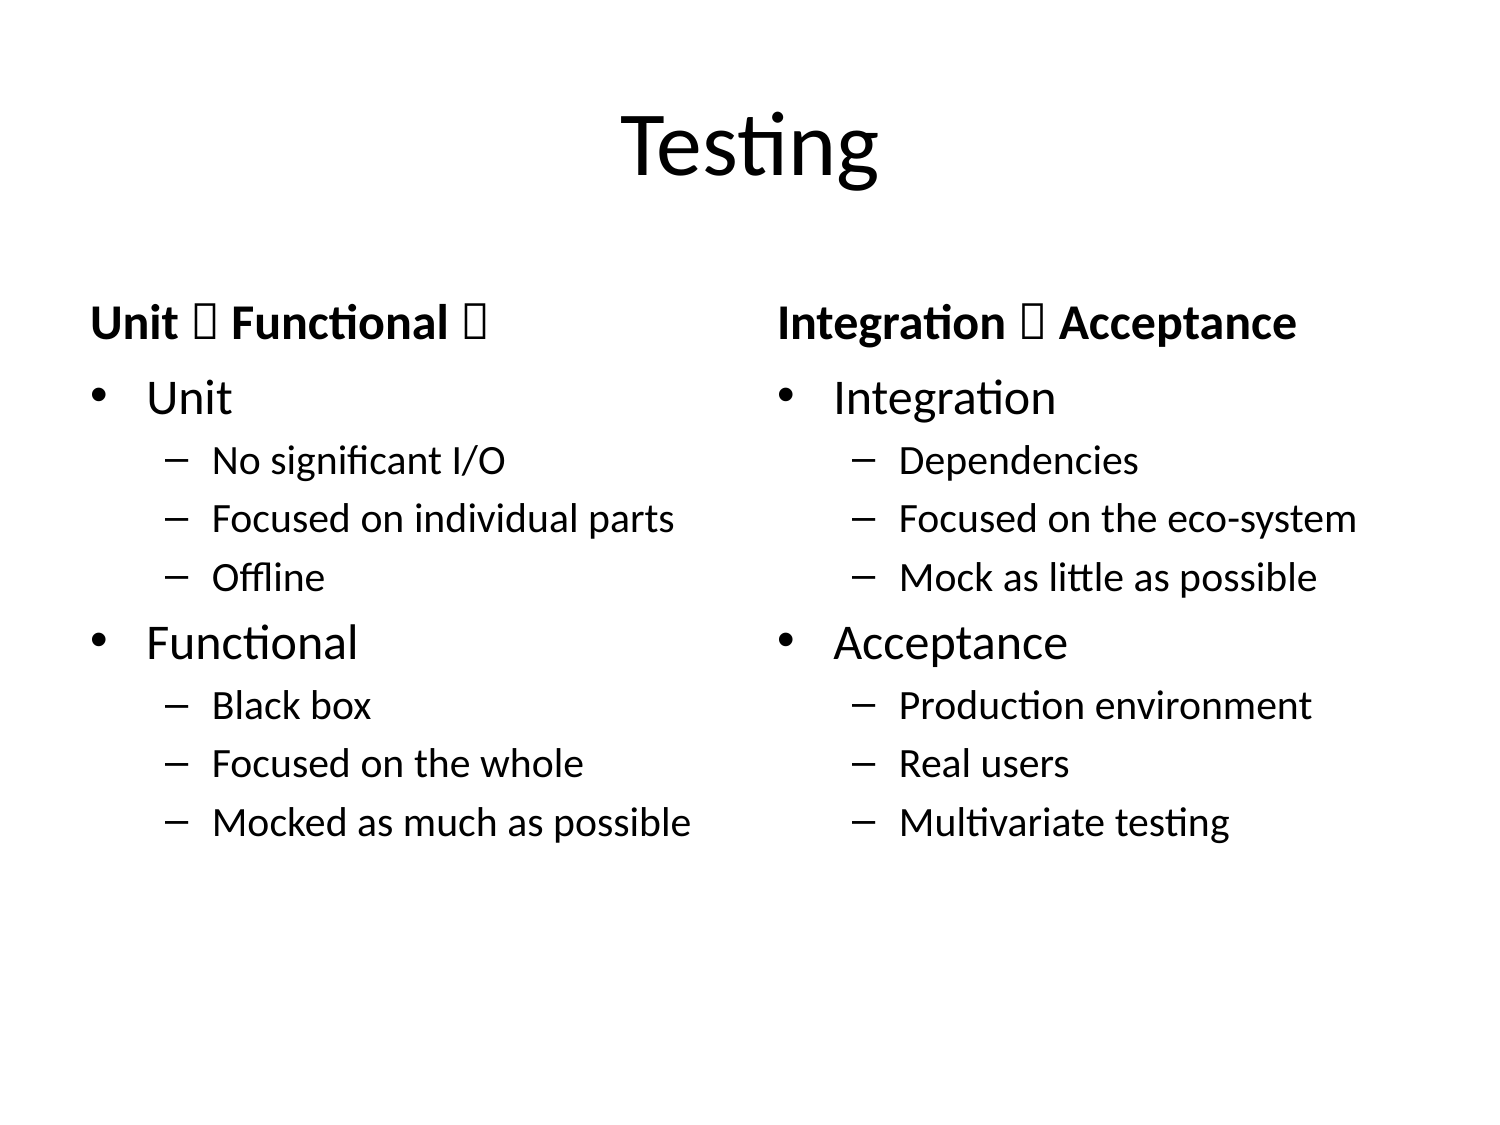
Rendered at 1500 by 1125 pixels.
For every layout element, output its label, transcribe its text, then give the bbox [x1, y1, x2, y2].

list Unit  Functional  [75, 251, 738, 356]
list Unit No significant I/O Focused on individual parts Offline Functional Black box Focused on the whole Mocked as much as possible [75, 356, 738, 1005]
list Integration Dependencies Focused on the eco-system Mock as little as possible Acceptance Production environment Real users Multivariate testing [761, 356, 1425, 1005]
title Testing [75, 45, 1425, 233]
list Integration  Acceptance [761, 251, 1425, 356]
